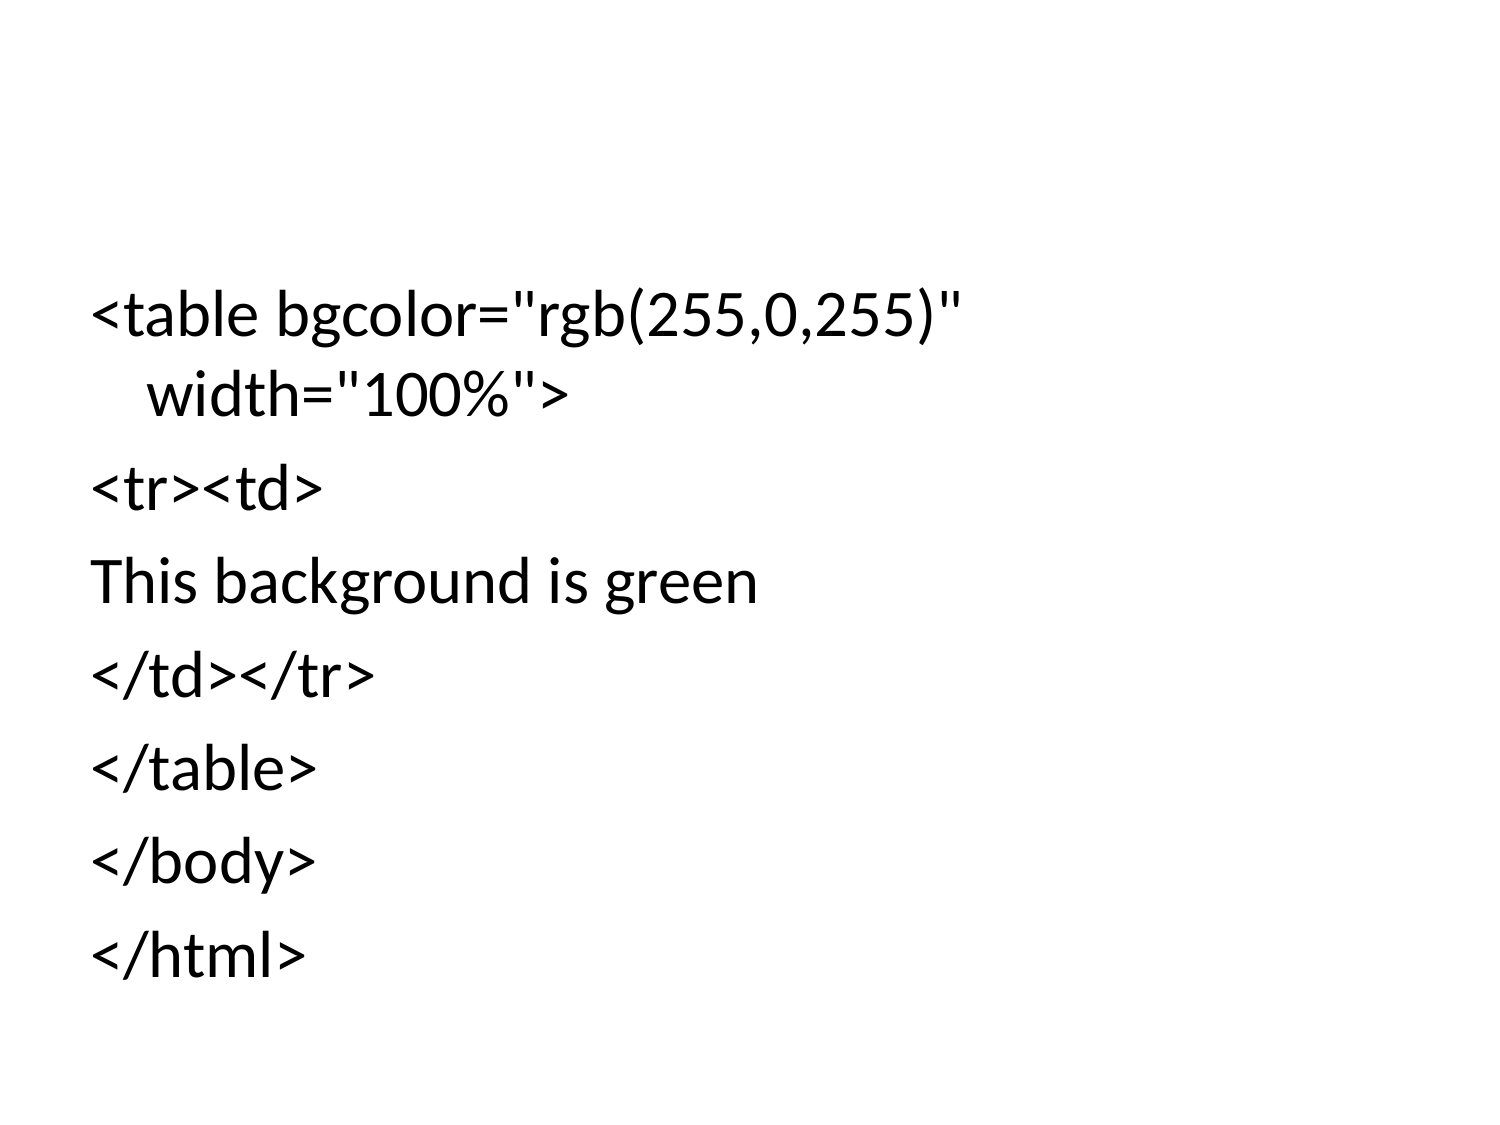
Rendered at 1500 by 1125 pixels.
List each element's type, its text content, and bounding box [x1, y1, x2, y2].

list <table bgcolor="rgb(255,0,255)" width="100%"> <tr><td> This background is green </td></tr> </table> </body> </html> [75, 262, 1425, 1005]
